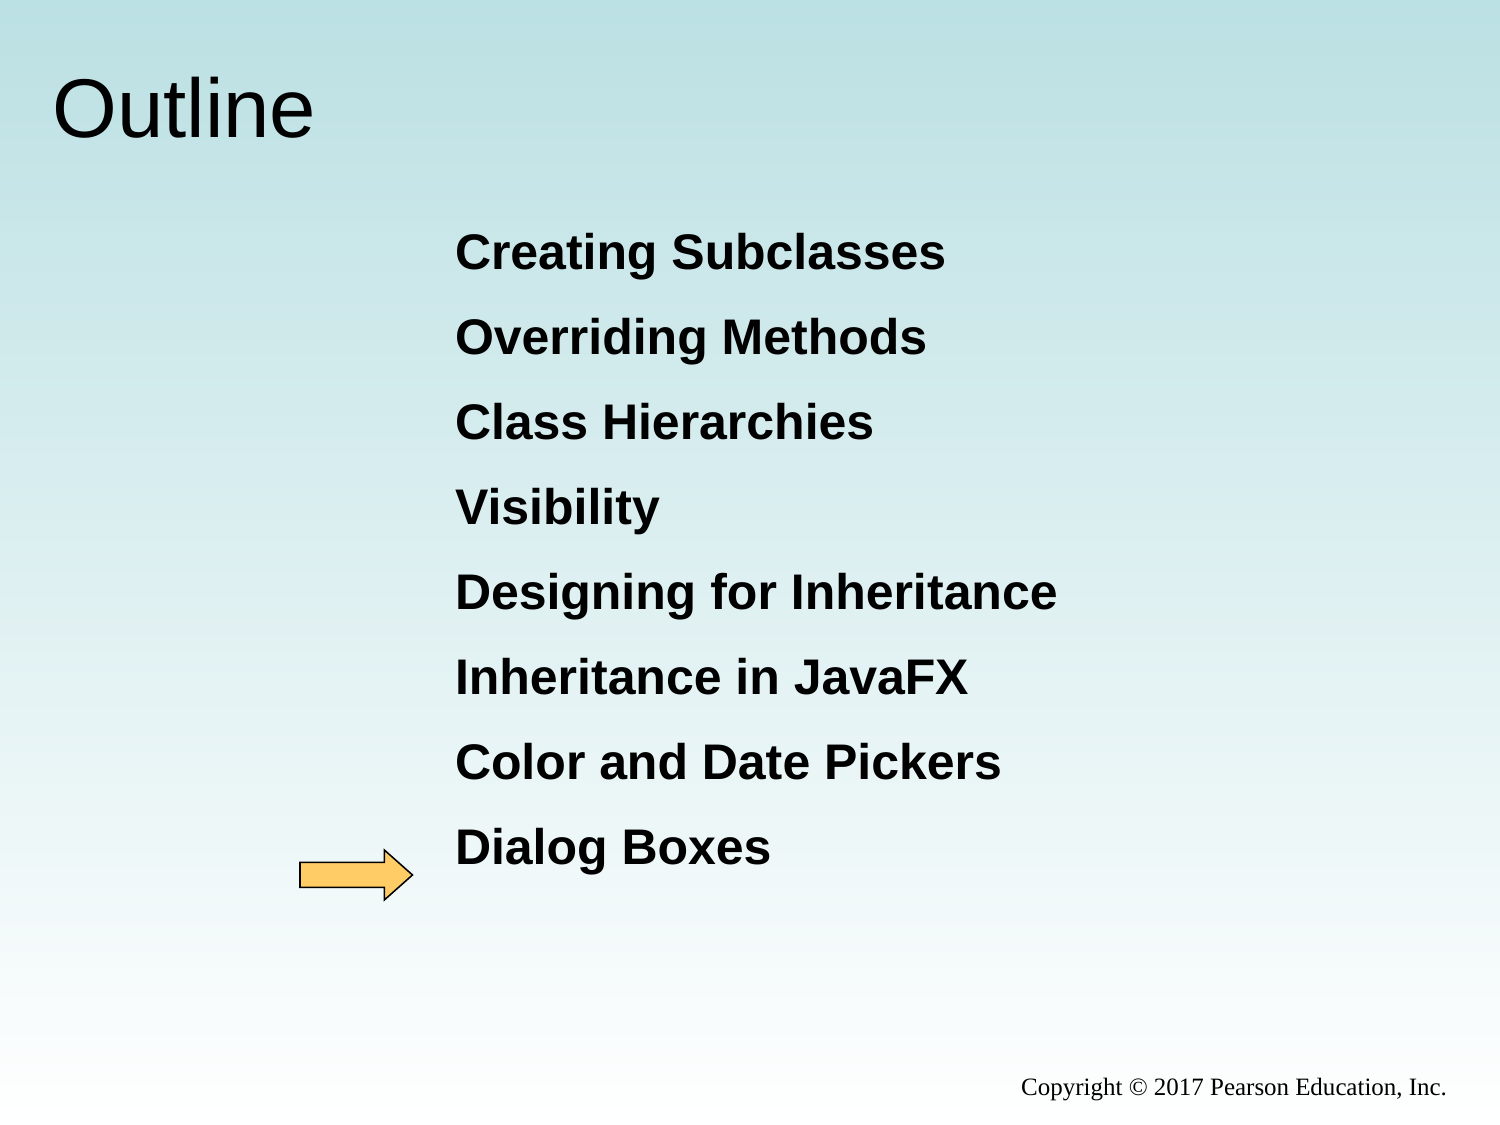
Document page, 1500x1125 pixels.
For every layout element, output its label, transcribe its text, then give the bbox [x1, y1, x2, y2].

title Outline [37, 45, 1463, 163]
footer Copyright © 2017 Pearson Education, Inc. [549, 1062, 1463, 1114]
text_box [300, 849, 413, 901]
text_box Creating Subclasses Overriding Methods Class Hierarchies Visibility Designing for Inheritance Inheritance in JavaFX Color and Date Pickers Dialog Boxes [440, 212, 1074, 883]
